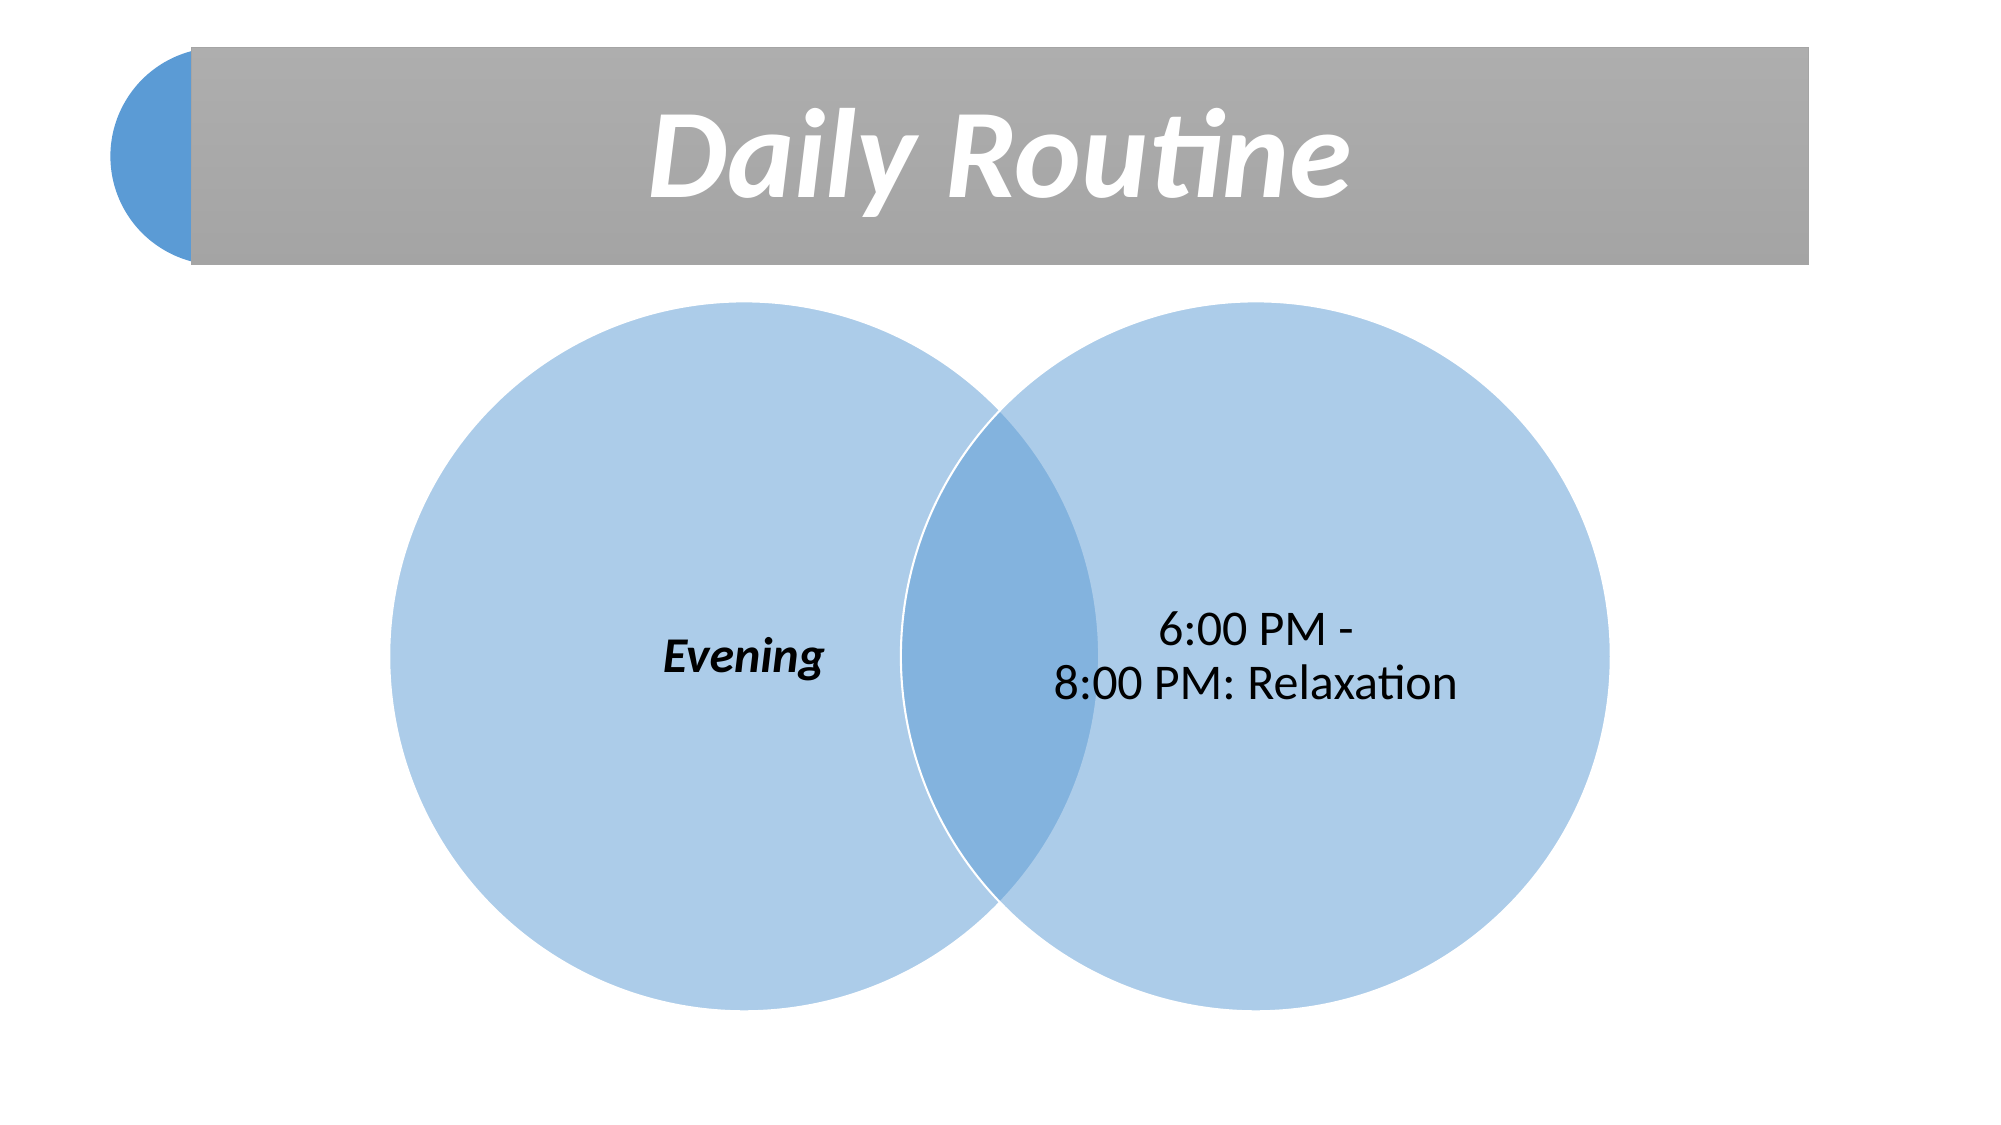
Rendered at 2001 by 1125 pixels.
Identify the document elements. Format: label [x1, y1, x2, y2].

text_box [137, 47, 1863, 265]
list [137, 299, 1863, 1014]
